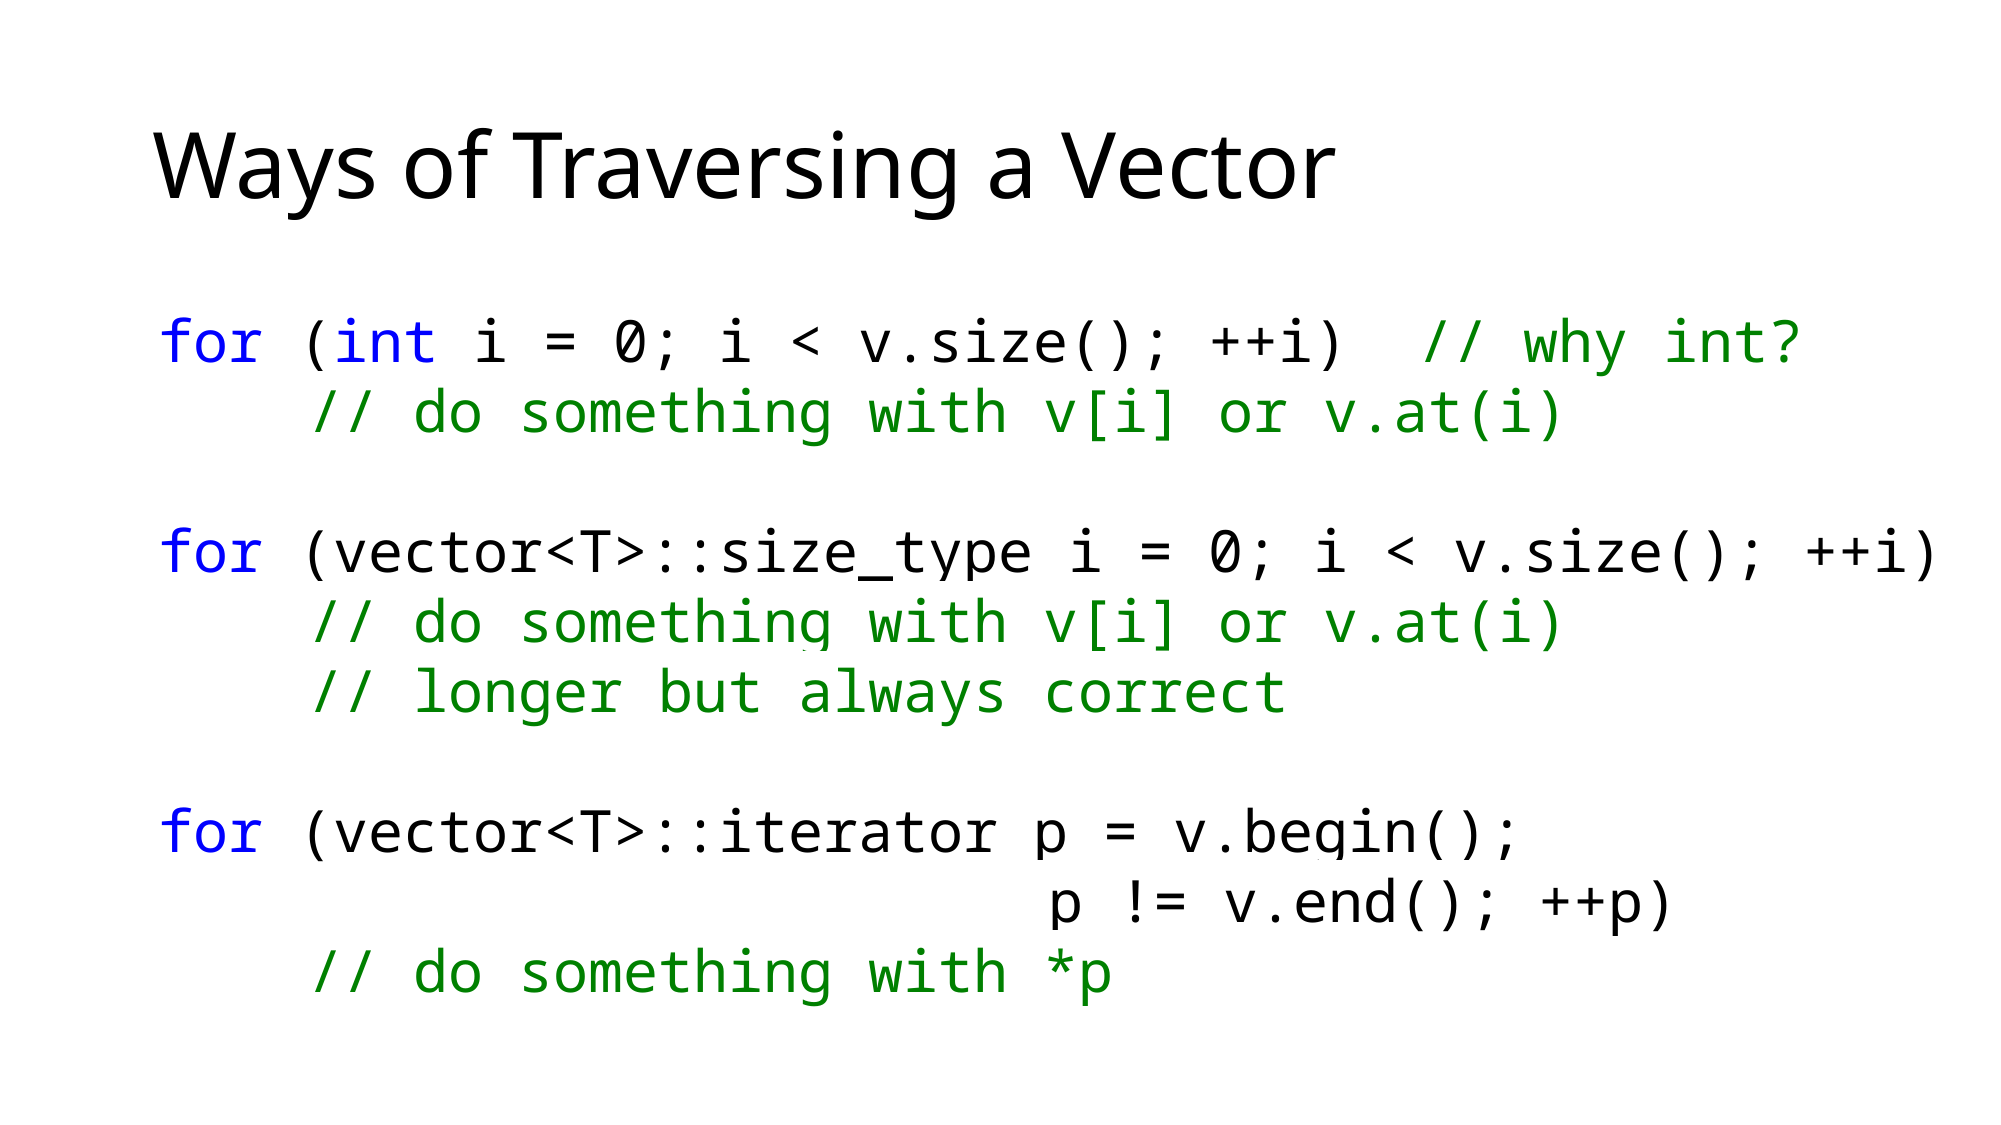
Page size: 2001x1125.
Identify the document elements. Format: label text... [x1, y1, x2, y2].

title Ways of Traversing a Vector [137, 59, 1863, 278]
text_box for (int i = 0; i < v.size(); ++i) // why int? // do something with v[i] or v.at(i) for (vector<T>::size_type i = 0; i < v.size(); ++i) // do something with v[i] or v.at(i) // longer but always correct for (vector<T>::iterator p = v.begin(); p != v.end(); ++p) // do something with *p [143, 297, 1959, 1012]
